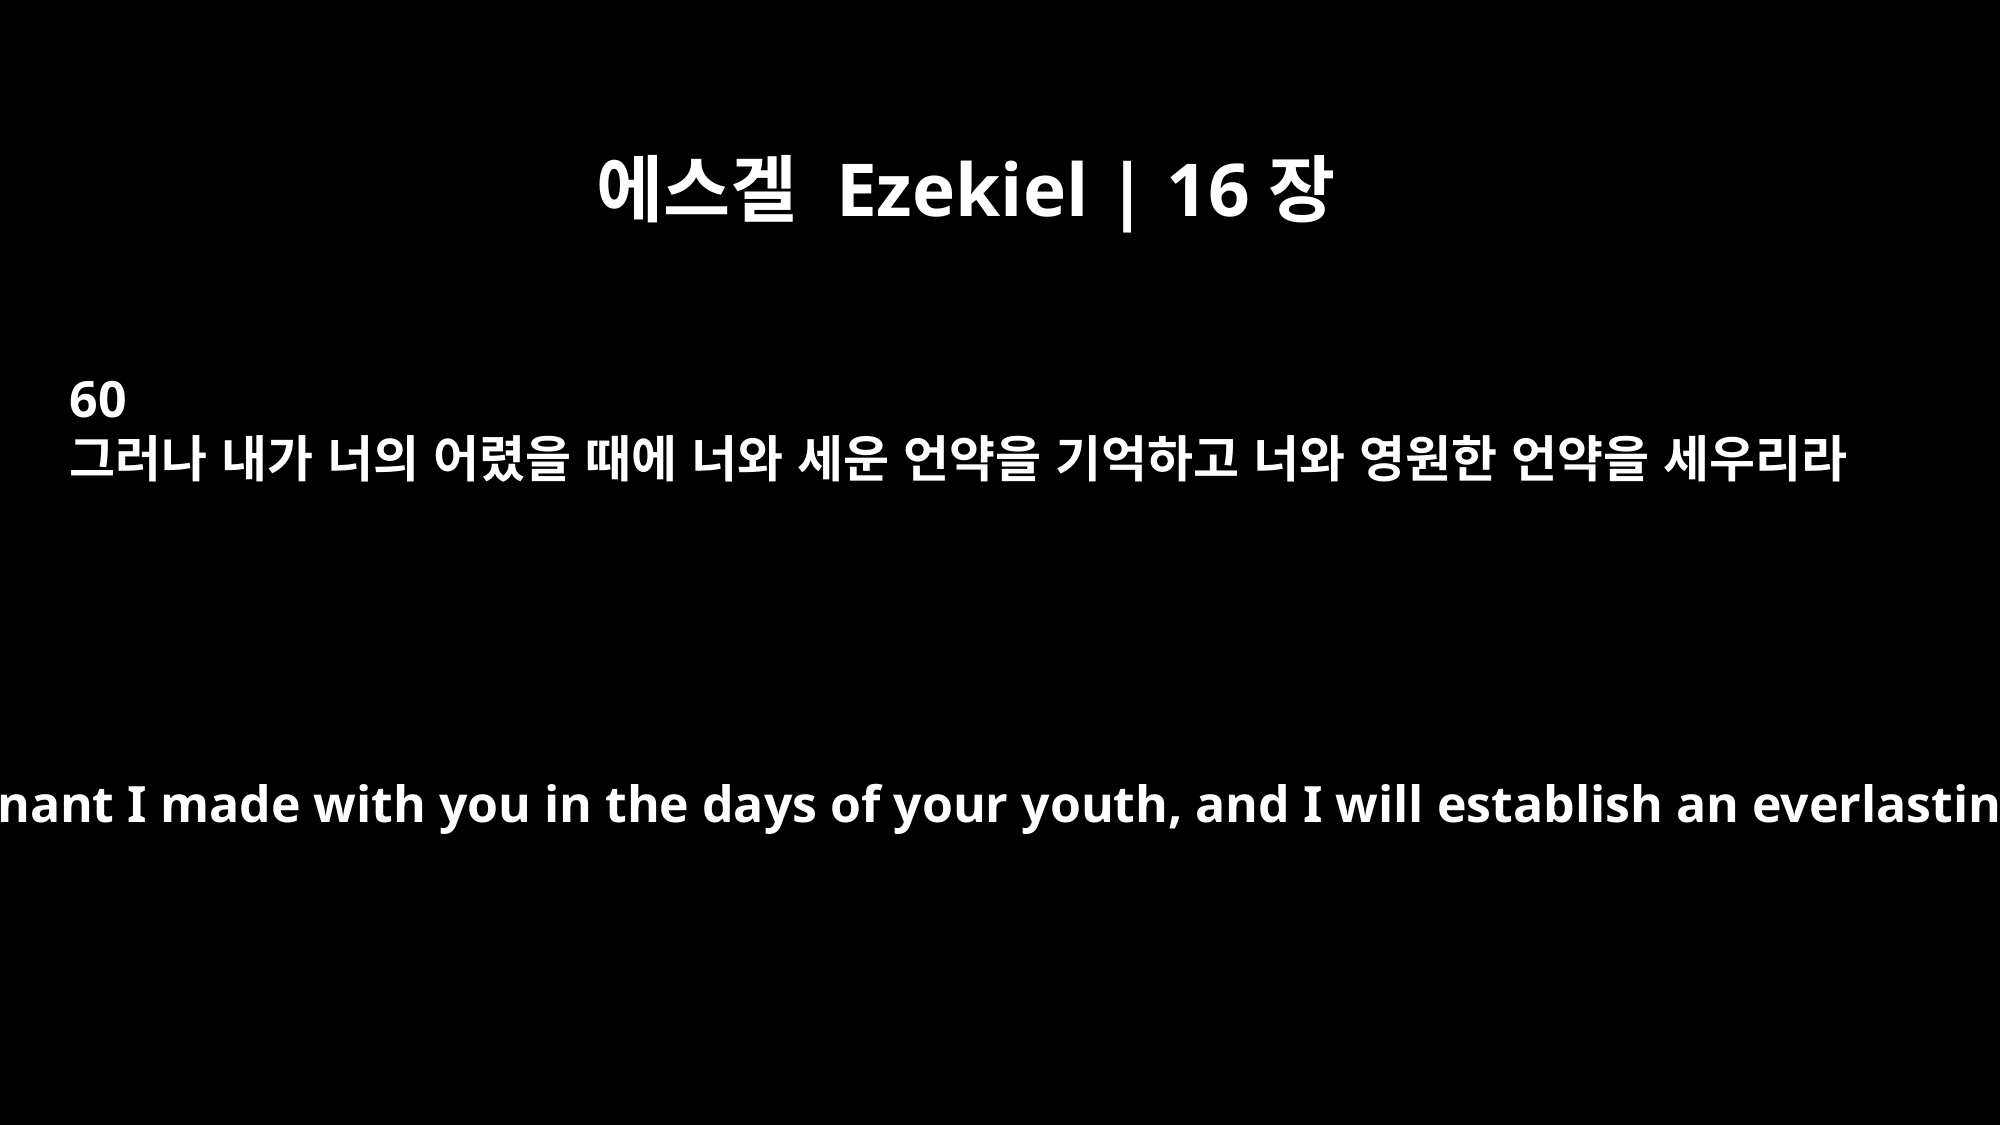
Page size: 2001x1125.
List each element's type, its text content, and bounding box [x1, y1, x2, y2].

text_box 에스겔 Ezekiel | 16장 [581, 136, 1351, 239]
text_box Yet I will remember the covenant I made with you in the days of your youth, and I will establish an everlasting covenant with you. [0, 764, 2000, 840]
text_box 60 그러나 내가 너의 어렸을 때에 너와 세운 언약을 기억하고 너와 영원한 언약을 세우리라 [54, 359, 1863, 495]
